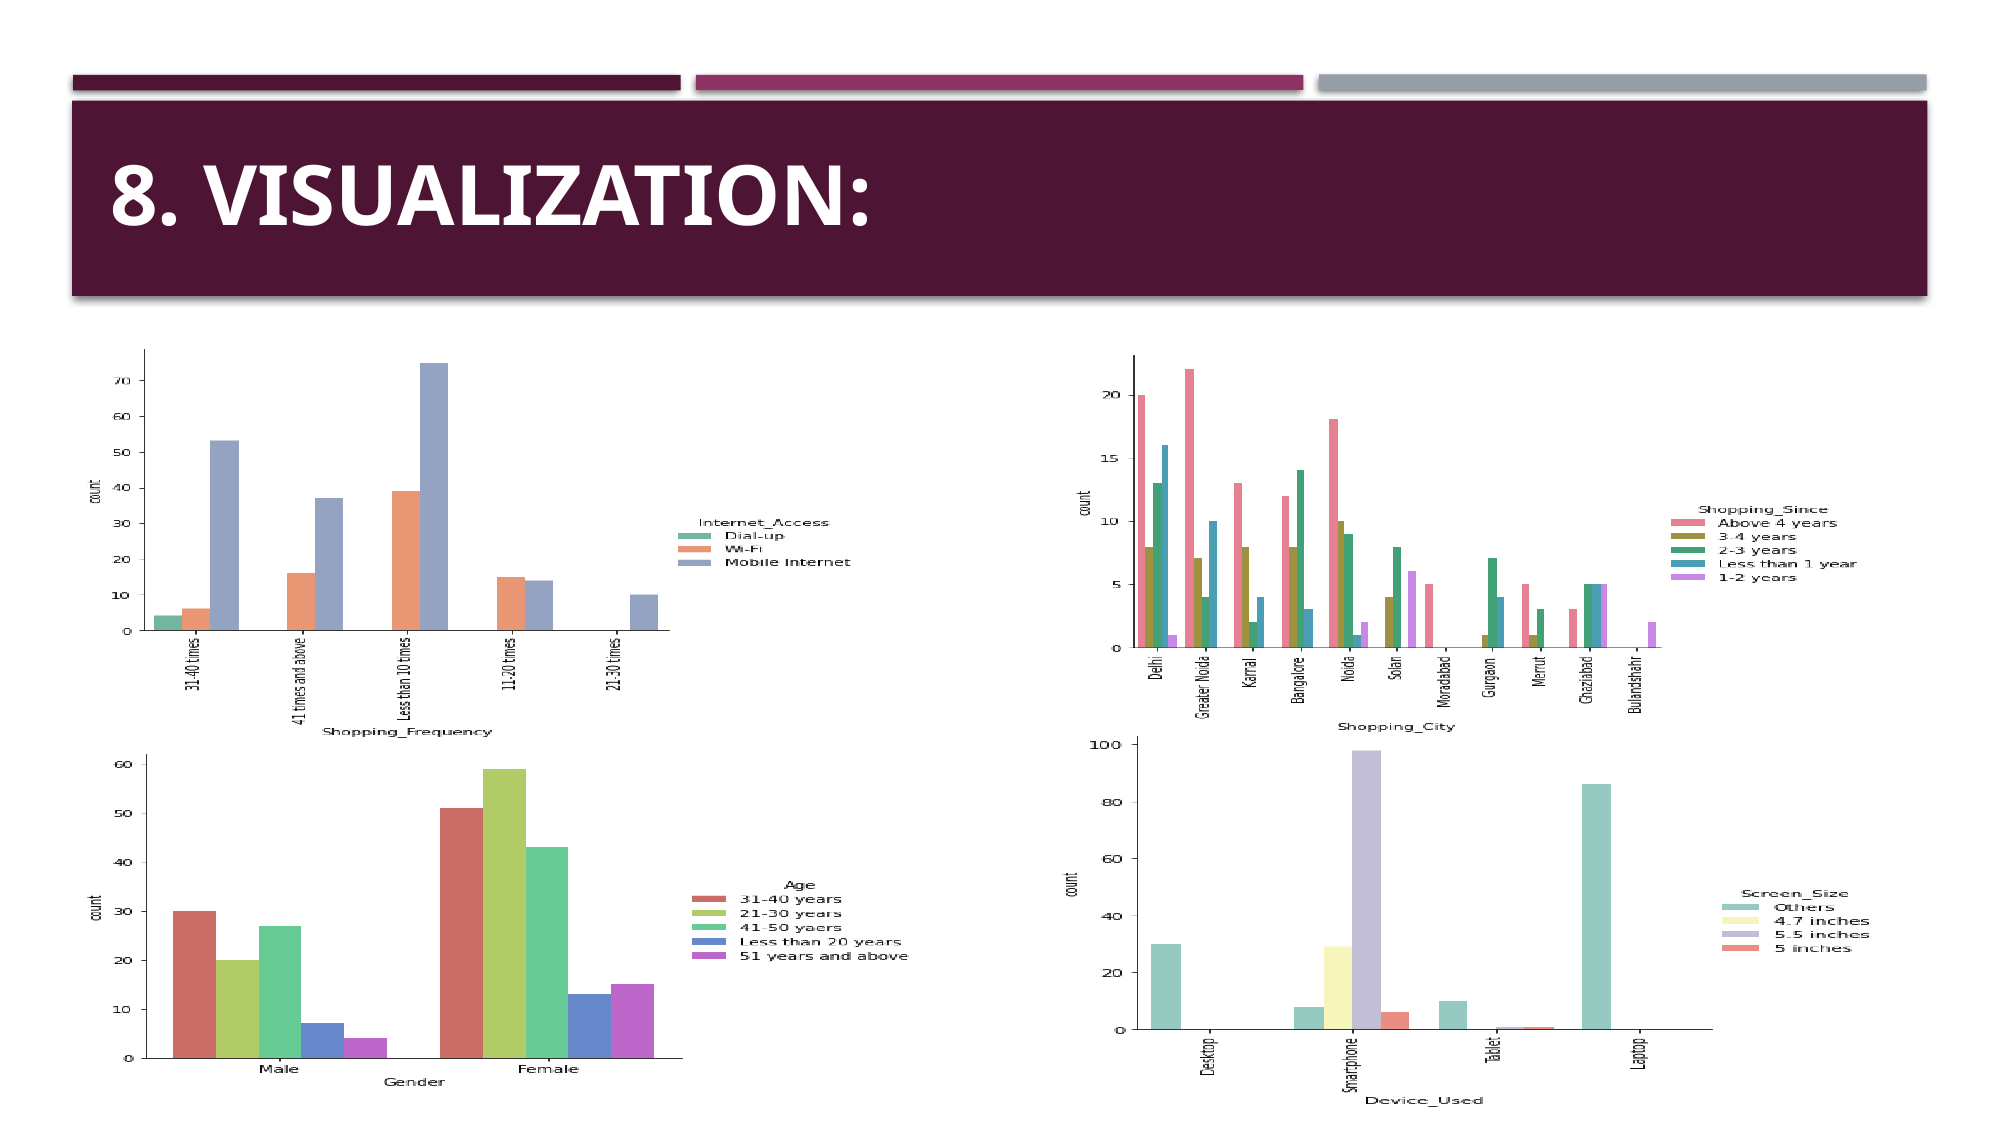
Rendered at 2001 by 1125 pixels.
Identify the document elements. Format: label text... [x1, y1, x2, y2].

title 8. Visualization: [95, 83, 1905, 250]
picture [75, 343, 866, 743]
picture [1050, 348, 1887, 1111]
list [75, 747, 926, 1093]
